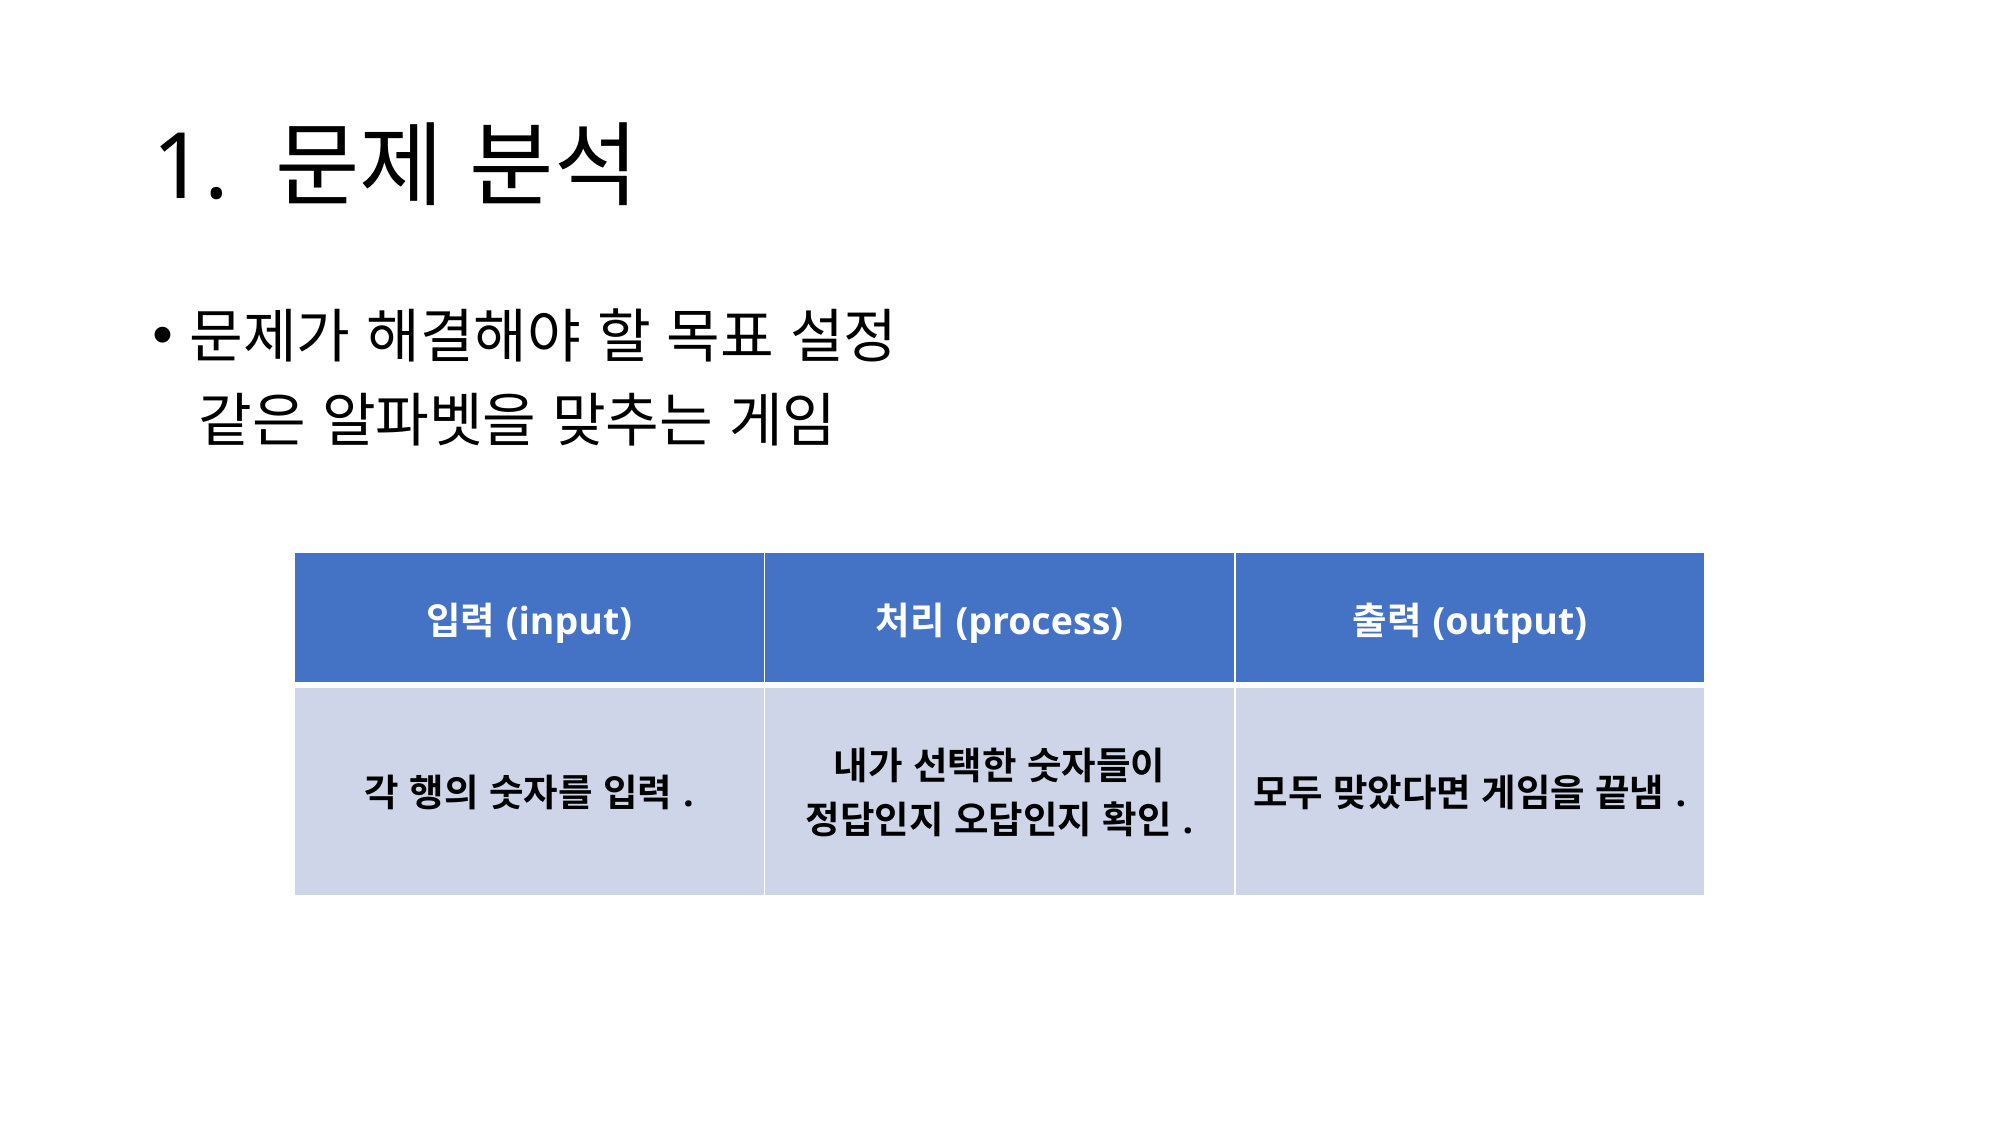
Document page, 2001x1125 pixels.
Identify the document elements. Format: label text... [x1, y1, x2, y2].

list 문제가 해결해야 할 목표 설정 같은 알파벳을 맞추는 게임 [137, 299, 1863, 1014]
table_header 출력(output) [1236, 553, 1704, 682]
table_cell 내가 선택한 숫자들이 정답인지 오답인지 확인. [765, 688, 1234, 895]
table_cell 모두 맞았다면 게임을 끝냄. [1236, 688, 1704, 895]
title 1. 문제 분석 [137, 59, 1863, 278]
table_cell 각 행의 숫자를 입력. [295, 688, 764, 895]
table_header 처리(process) [765, 553, 1234, 682]
table_header 입력(input) [295, 553, 764, 682]
